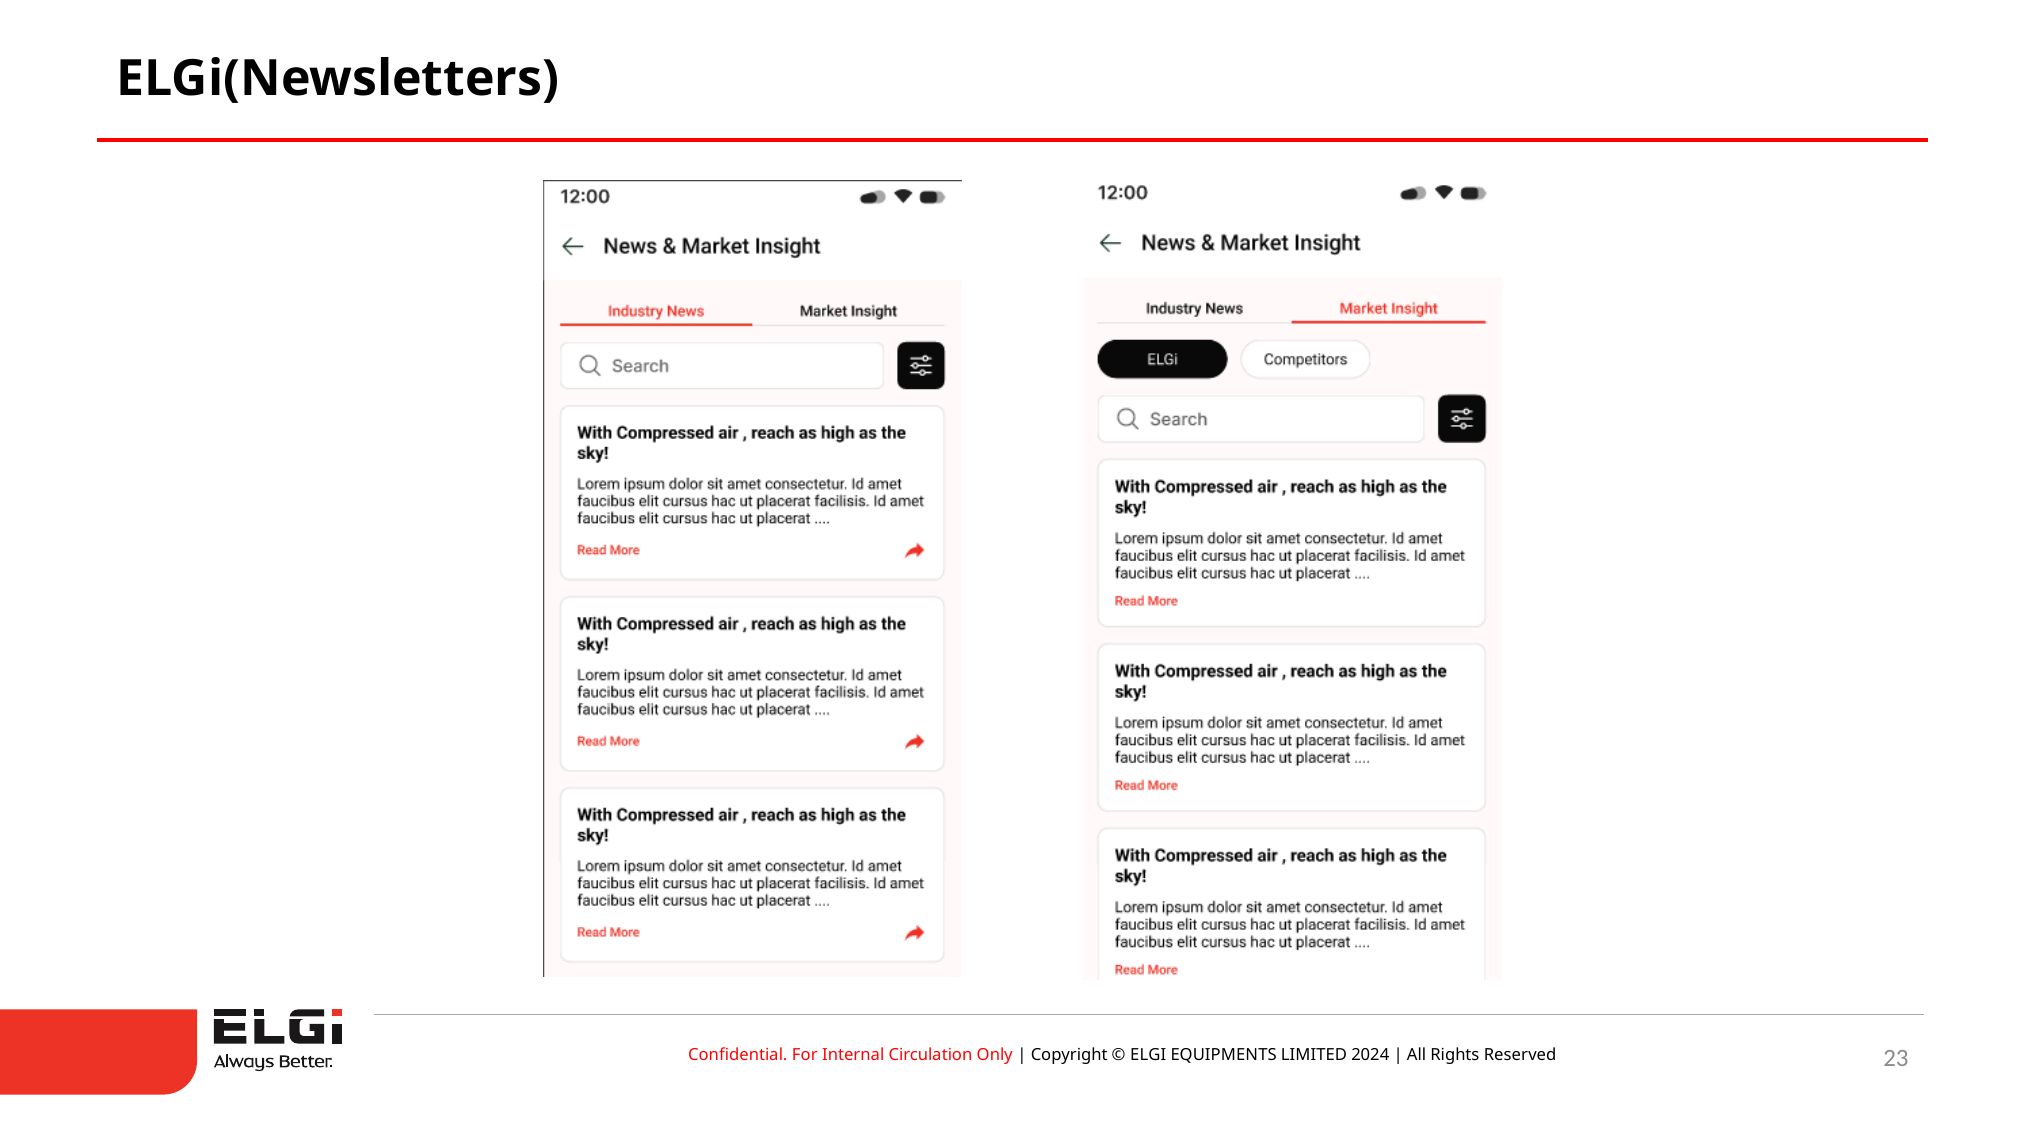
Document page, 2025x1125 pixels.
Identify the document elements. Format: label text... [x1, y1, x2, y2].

picture [543, 180, 962, 977]
list ELGi(Newsletters) [101, 45, 1861, 130]
picture [1083, 180, 1502, 980]
